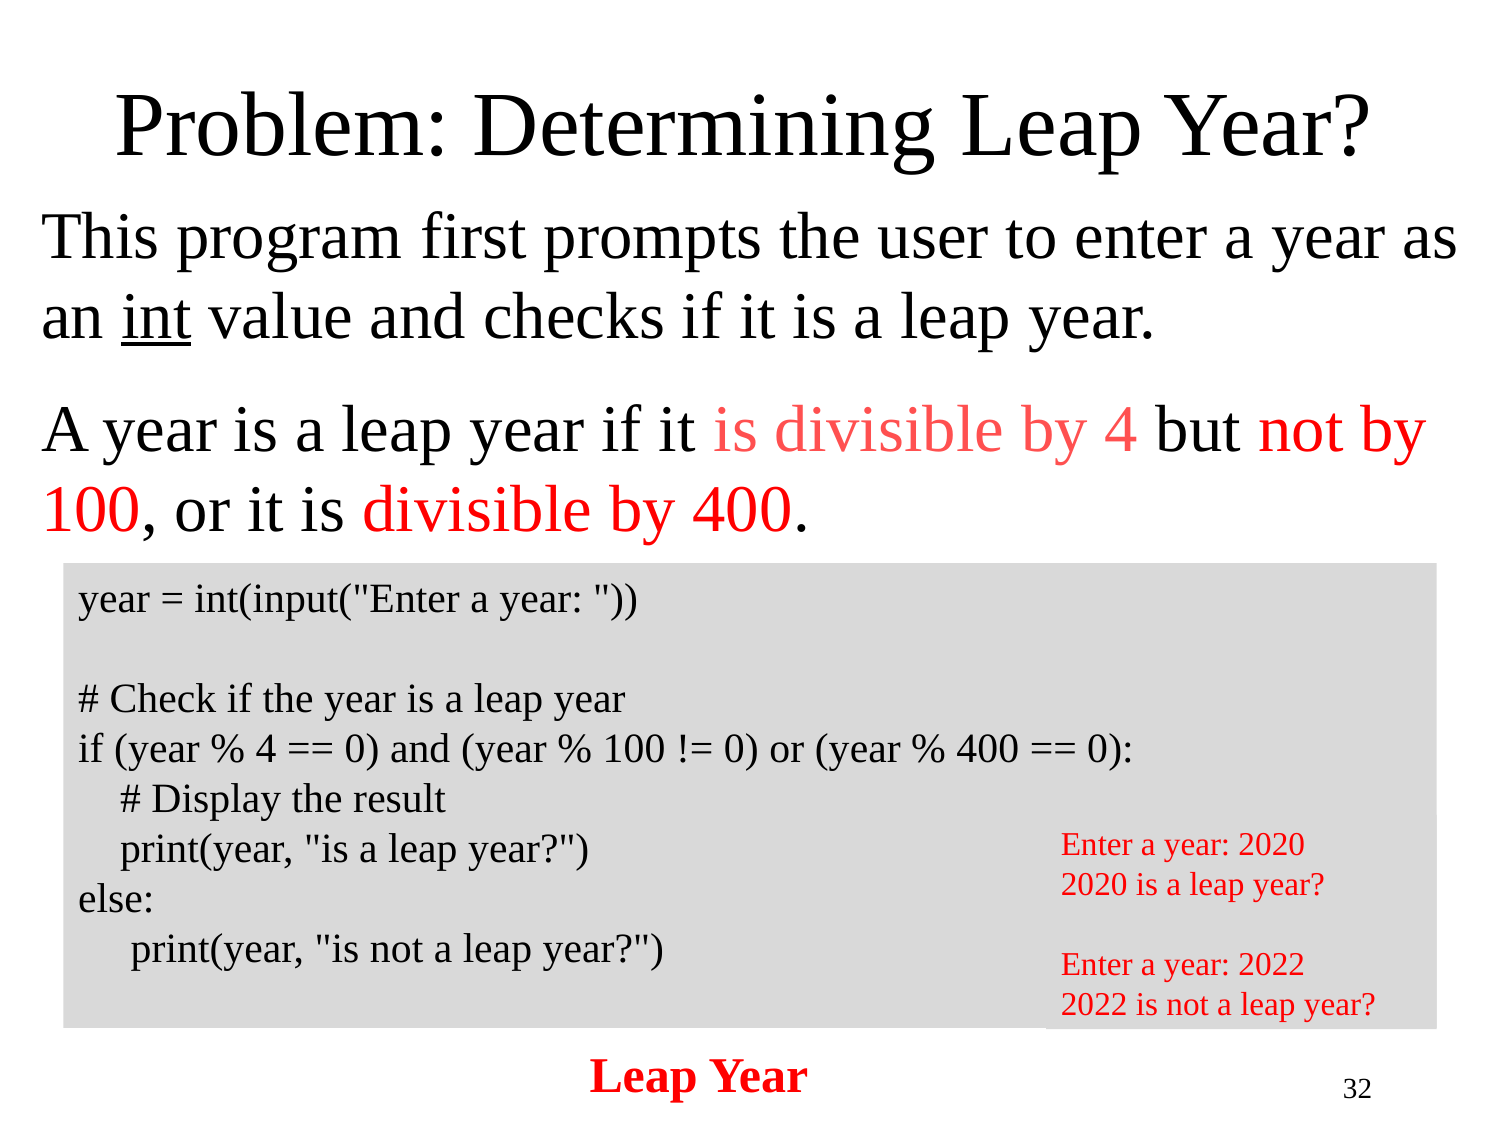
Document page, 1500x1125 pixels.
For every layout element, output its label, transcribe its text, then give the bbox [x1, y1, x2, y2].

slide_number 32 [1074, 1049, 1388, 1125]
text_box year = int(input("Enter a year: ")) # Check if the year is a leap year if (year % 4 == 0) and (year % 100 != 0) or (year % 400 == 0): # Display the result print(year, "is a leap year?") else: print(year, "is not a leap year?") [63, 563, 1437, 1028]
text_box This program first prompts the user to enter a year as an int value and checks if it is a leap year. A year is a leap year if it is divisible by 4 but not by 100, or it is divisible by 400. [26, 184, 1500, 553]
text_box Leap Year [574, 1034, 824, 1110]
text_box Enter a year: 2020 2020 is a leap year? Enter a year: 2022 2022 is not a leap year? [1046, 814, 1437, 1030]
title Problem: Determining Leap Year? [50, 50, 1438, 184]
